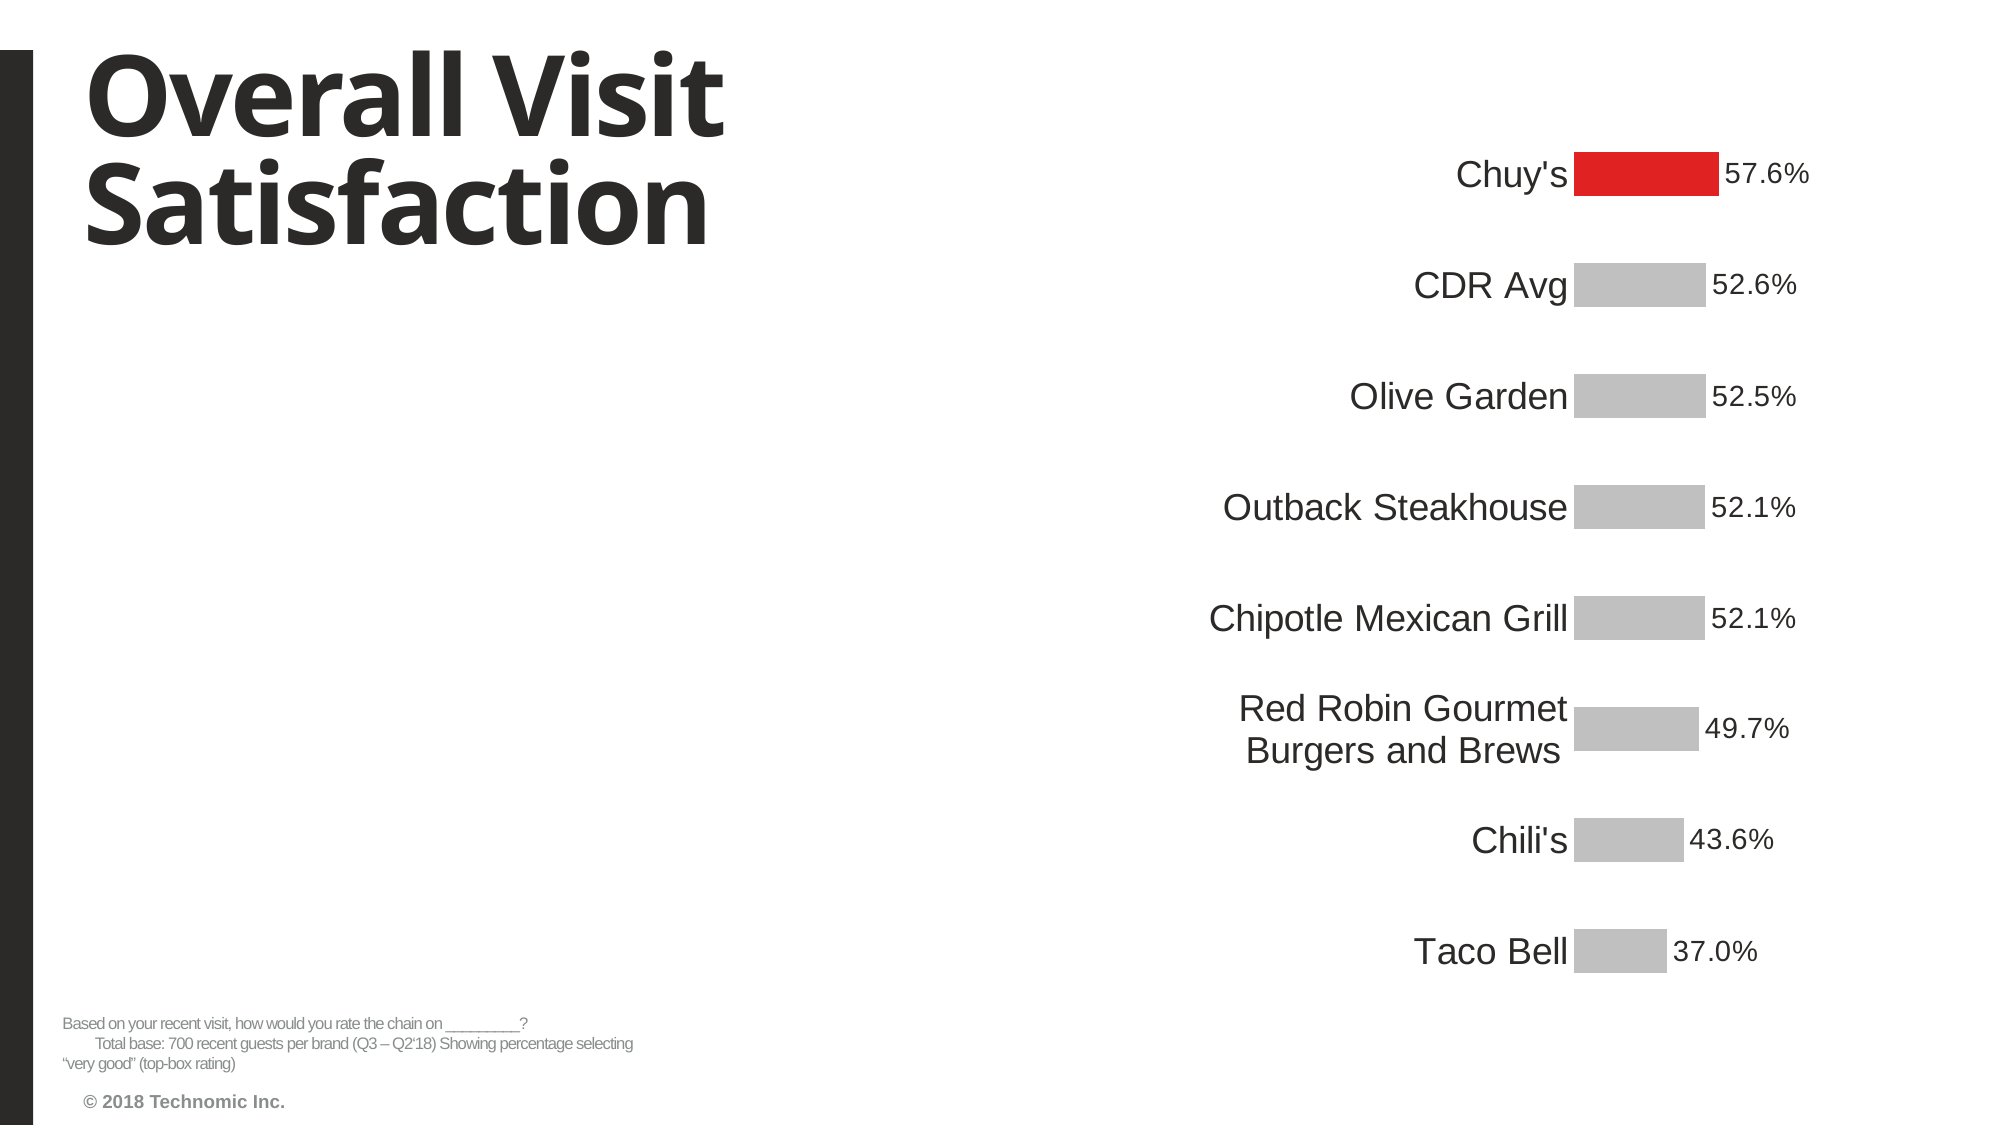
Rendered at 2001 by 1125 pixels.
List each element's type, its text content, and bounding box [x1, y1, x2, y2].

chart [1195, 99, 1826, 1026]
list Based on your recent visit, how would you rate the chain on _________? Total base: 700 recent guests per brand (Q3 – Q2‘18) Showing percentage selecting “very good” (top-box rating) [62, 1012, 650, 1125]
title Overall Visit Satisfaction [83, 50, 1063, 413]
